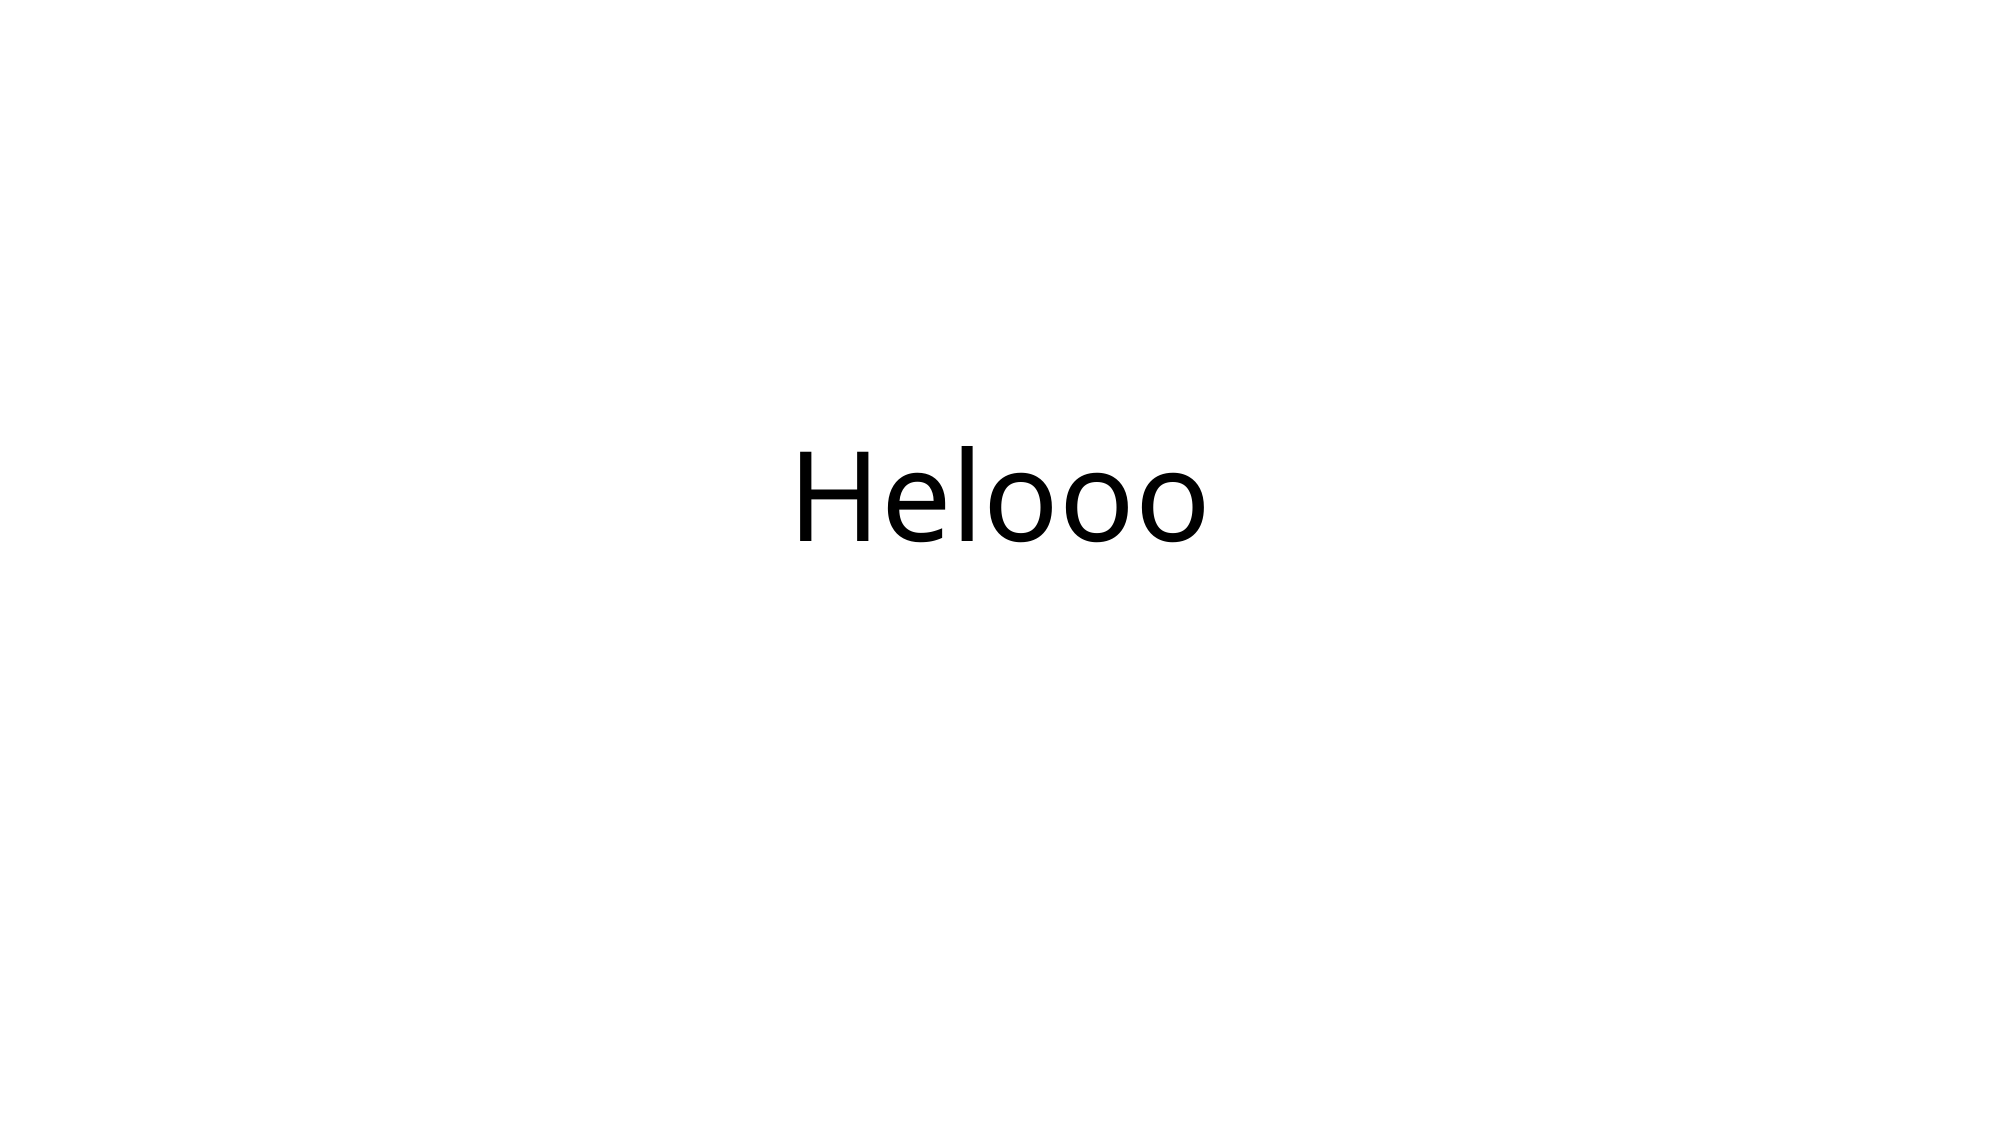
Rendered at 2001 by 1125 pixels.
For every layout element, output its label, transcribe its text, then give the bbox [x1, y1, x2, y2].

title Helooo [249, 184, 1750, 576]
